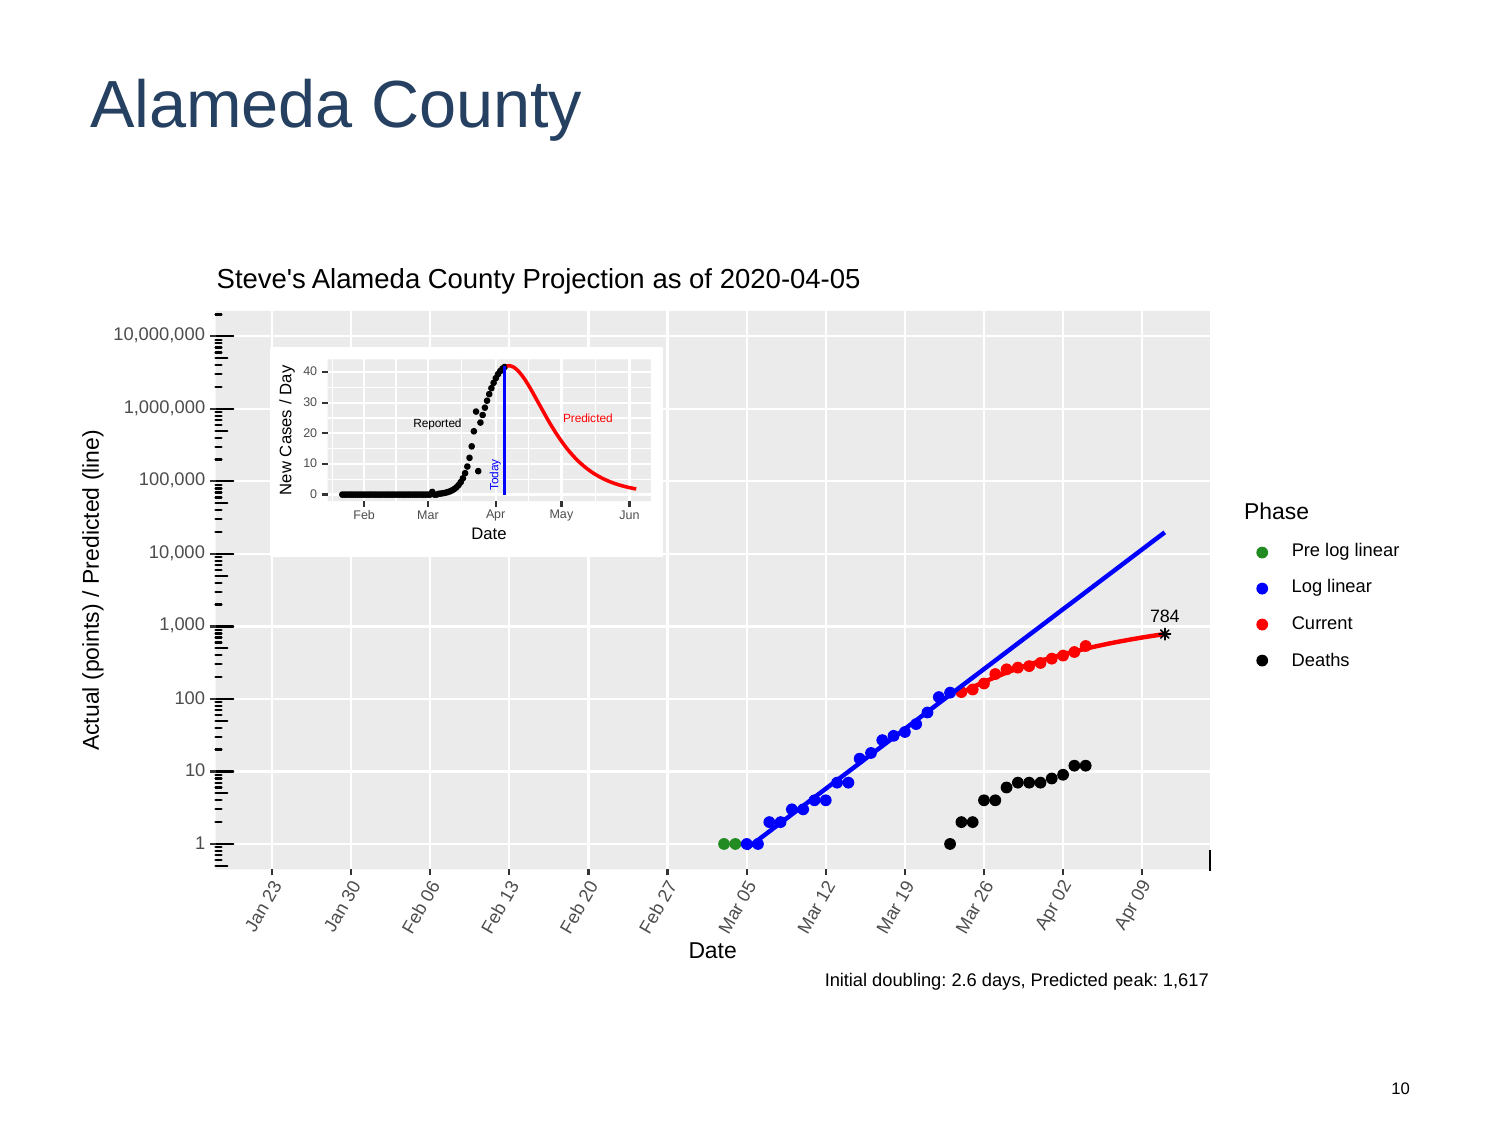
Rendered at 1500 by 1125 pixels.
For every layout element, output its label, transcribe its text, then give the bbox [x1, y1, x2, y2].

title Alameda County [75, 7, 1425, 195]
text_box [74, 262, 1426, 1006]
slide_number 10 [1306, 1057, 1425, 1118]
